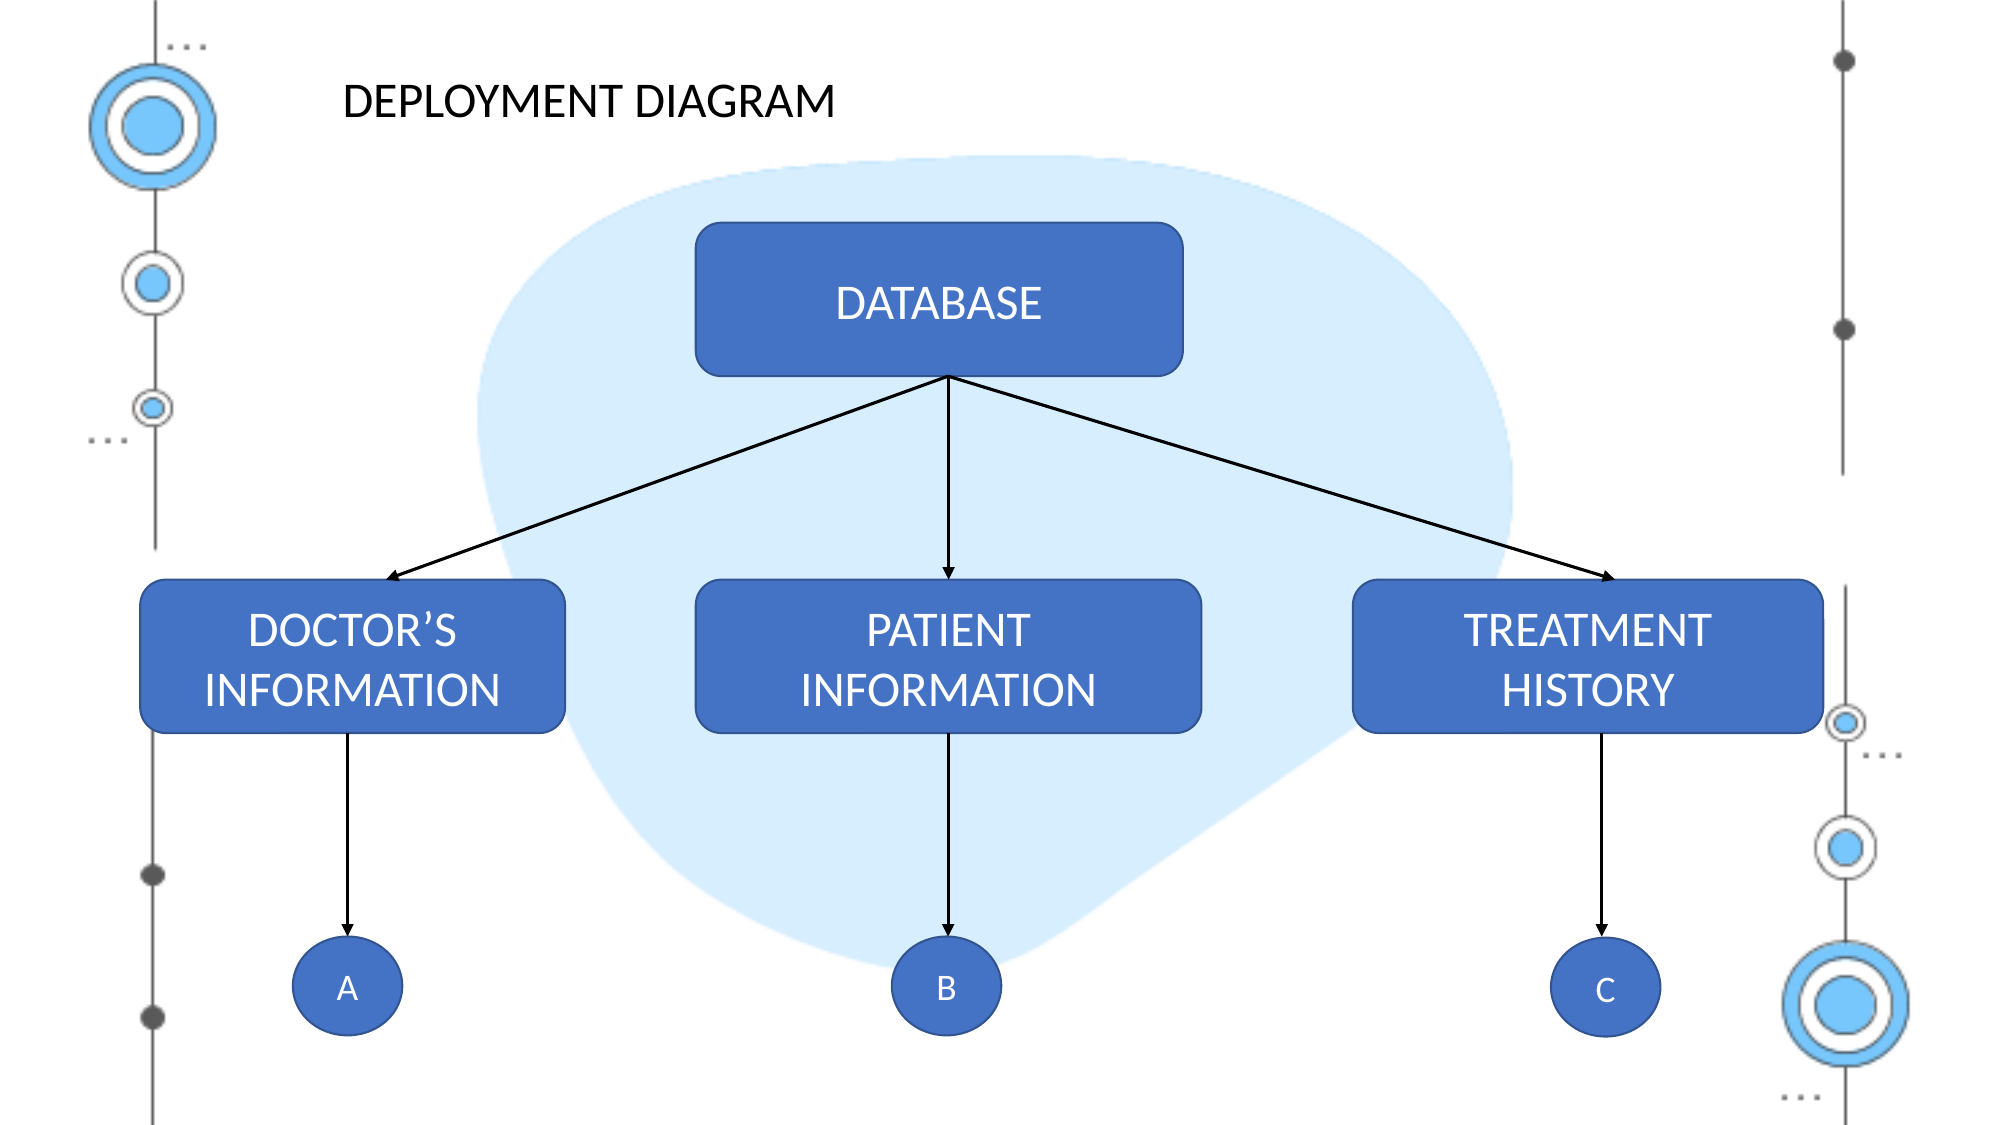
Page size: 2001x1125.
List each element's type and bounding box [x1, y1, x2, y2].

text_box [385, 376, 949, 580]
text_box [949, 376, 1615, 580]
picture [0, 0, 2000, 1125]
